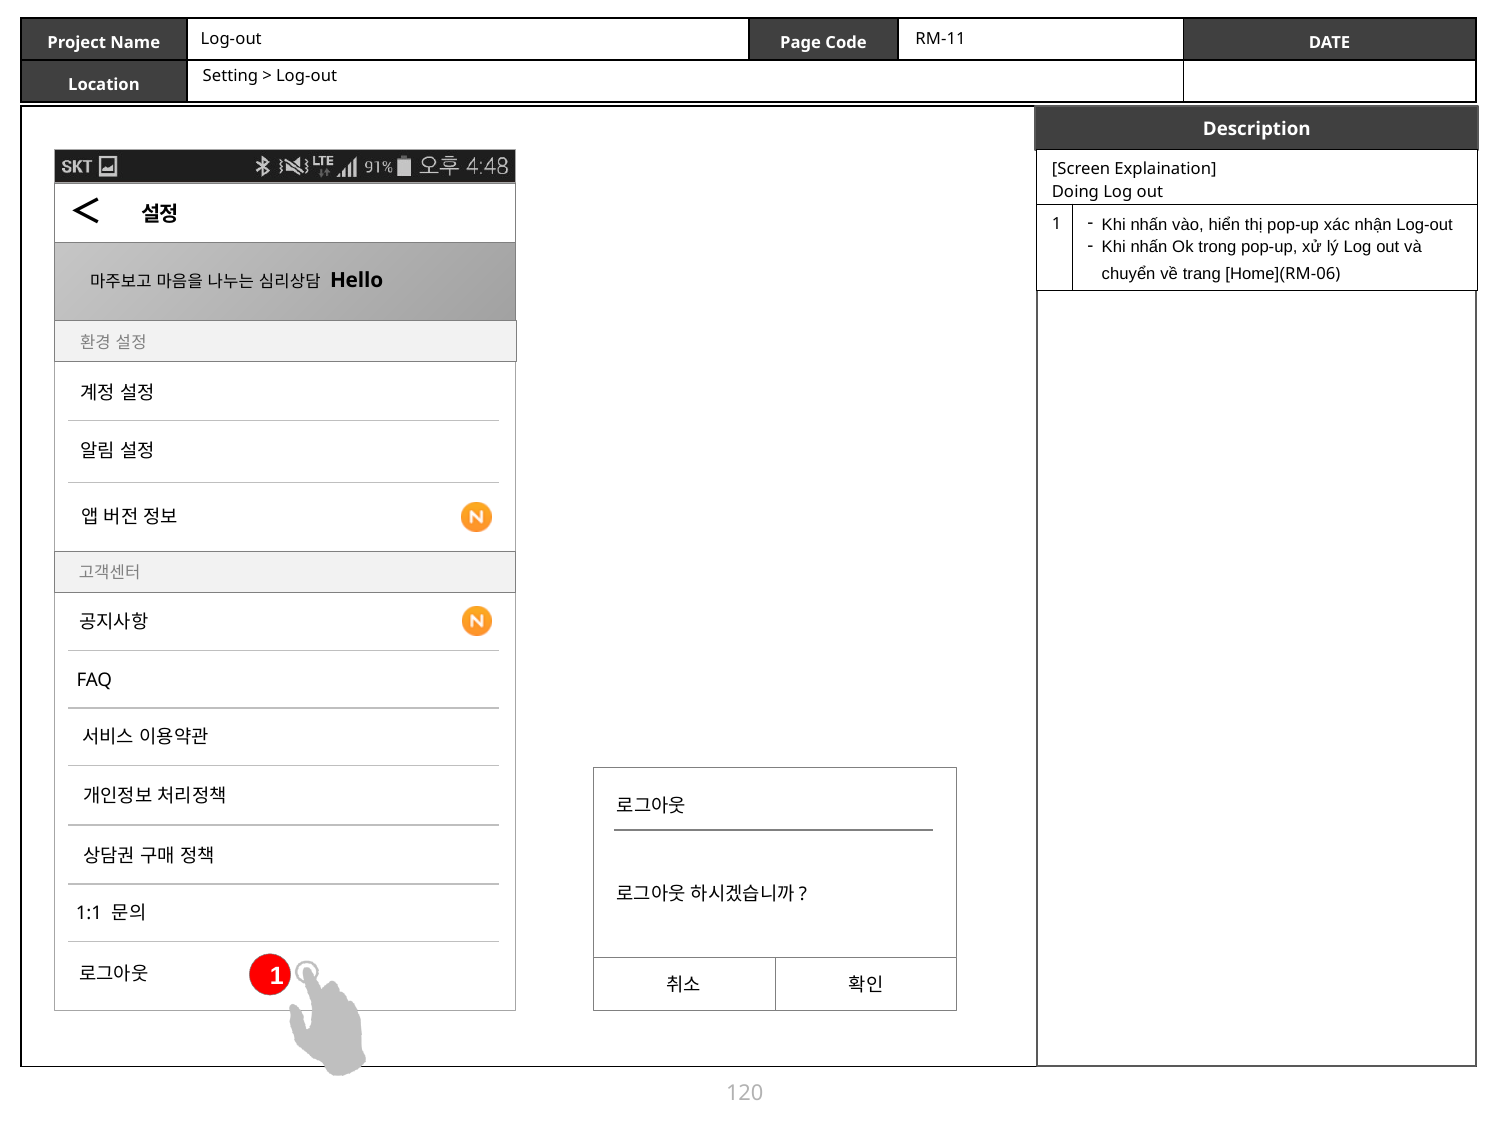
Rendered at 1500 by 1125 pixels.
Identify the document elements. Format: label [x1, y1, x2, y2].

picture [461, 502, 492, 533]
picture [461, 606, 492, 637]
table_cell [1073, 205, 1477, 290]
picture [259, 950, 397, 1087]
table_header [1037, 150, 1477, 204]
text_box [187, 57, 353, 93]
text_box [52, 148, 518, 1011]
table_cell [1037, 205, 1072, 290]
text_box [185, 20, 277, 55]
slide_number [569, 1063, 920, 1124]
text_box [900, 20, 981, 55]
text_box [593, 767, 957, 1011]
